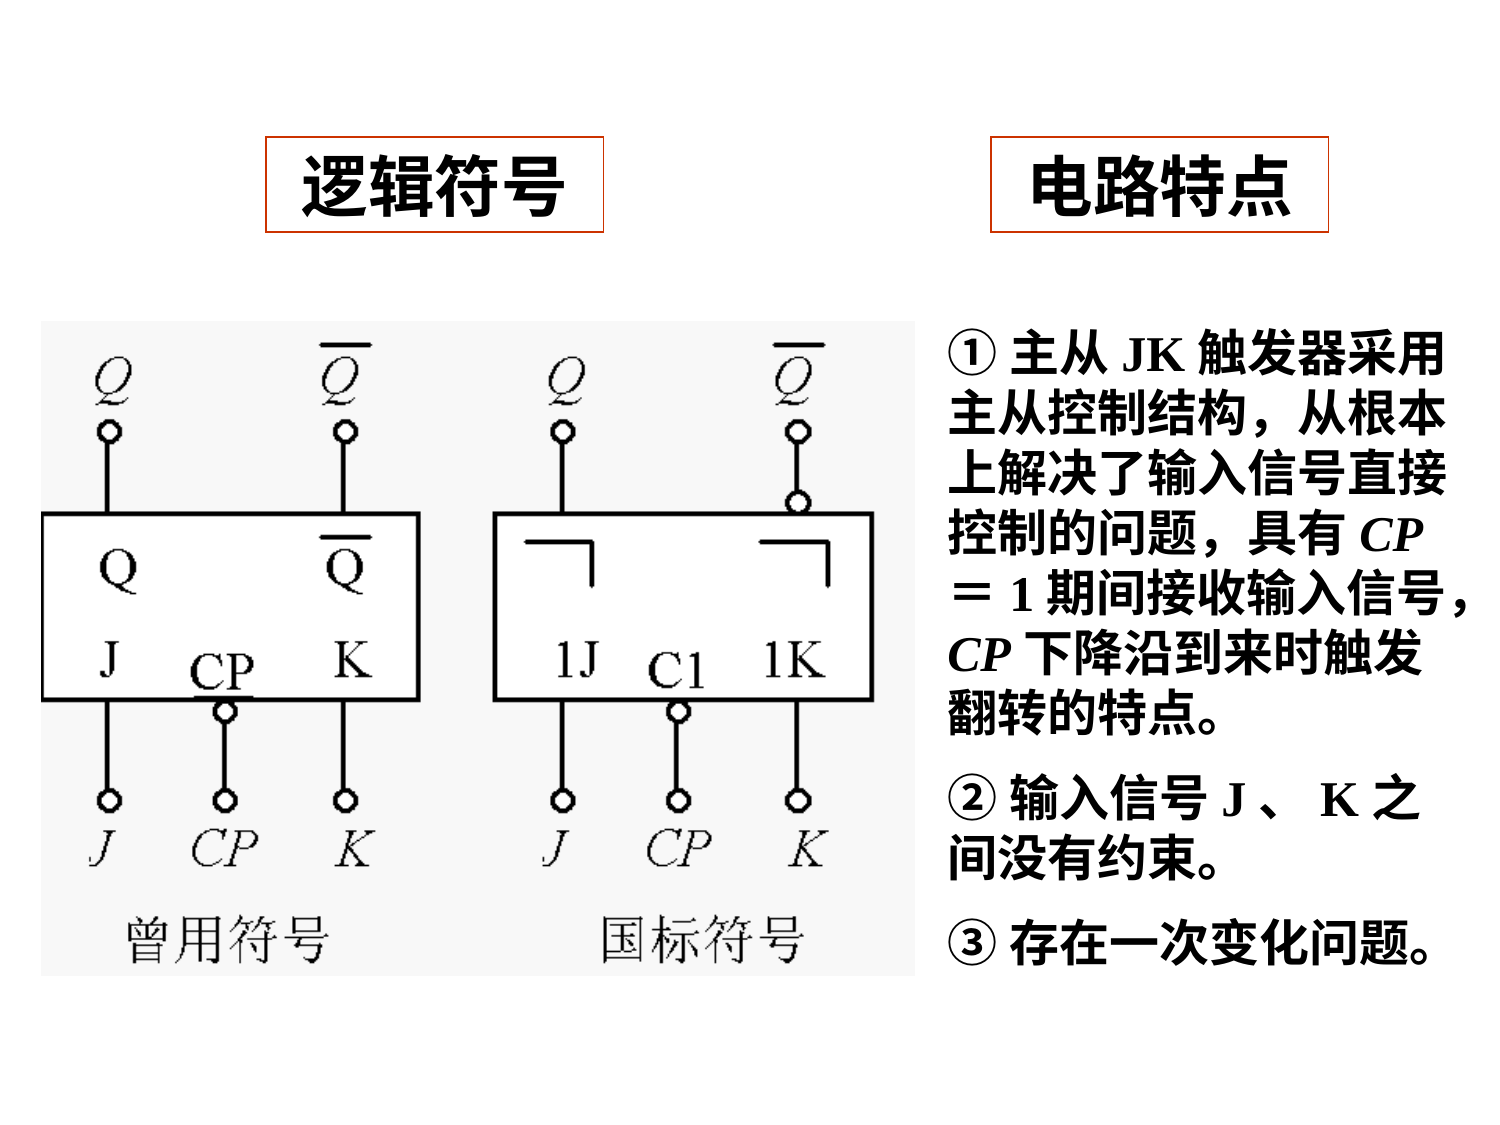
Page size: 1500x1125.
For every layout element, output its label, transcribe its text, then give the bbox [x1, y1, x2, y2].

text_box 逻辑符号 [266, 137, 604, 233]
picture [41, 321, 915, 976]
text_box 电路特点 [991, 137, 1329, 233]
text_box ①主从JK触发器采用主从控制结构，从根本上解决了输入信号直接控制的问题，具有CP＝1期间接收输入信号，CP下降沿到来时触发翻转的特点。 ②输入信号J、K之间没有约束。 ③存在一次变化问题。 [932, 313, 1483, 979]
